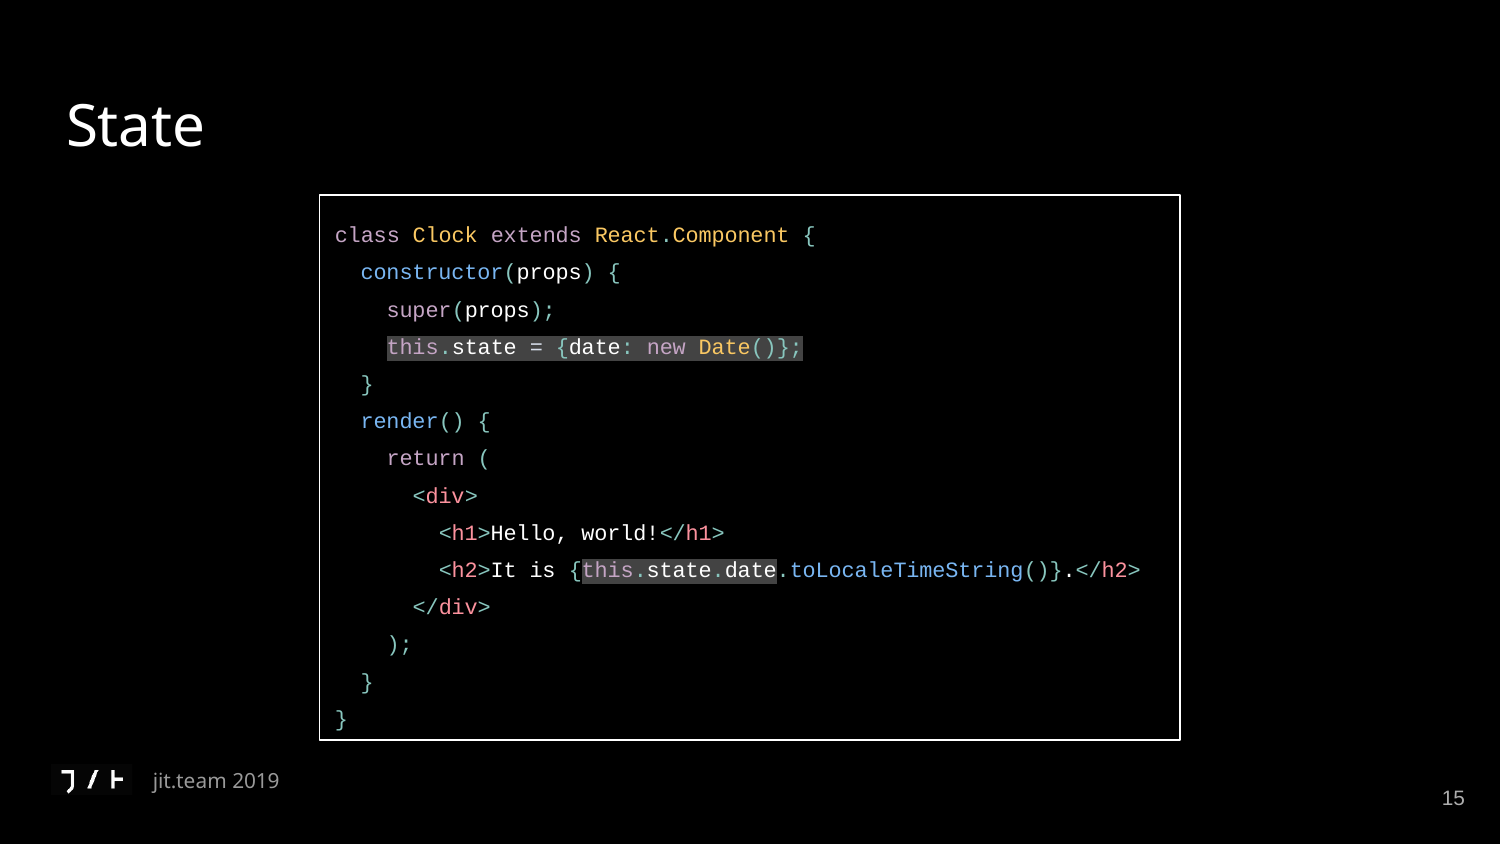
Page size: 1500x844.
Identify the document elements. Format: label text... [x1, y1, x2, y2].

text_box jit.team 2019 [90, 752, 342, 807]
title State [51, 72, 1449, 167]
picture [50, 764, 133, 796]
list class Clock extends React.Component { constructor(props) { super(props); this.state = {date: new Date()}; } render() { return ( <div> <h1>Hello, world!</h1> <h2>It is {this.state.date.toLocaleTimeString()}.</h2> </div> ); } } [319, 194, 1181, 740]
slide_number ‹#› [1389, 764, 1480, 830]
